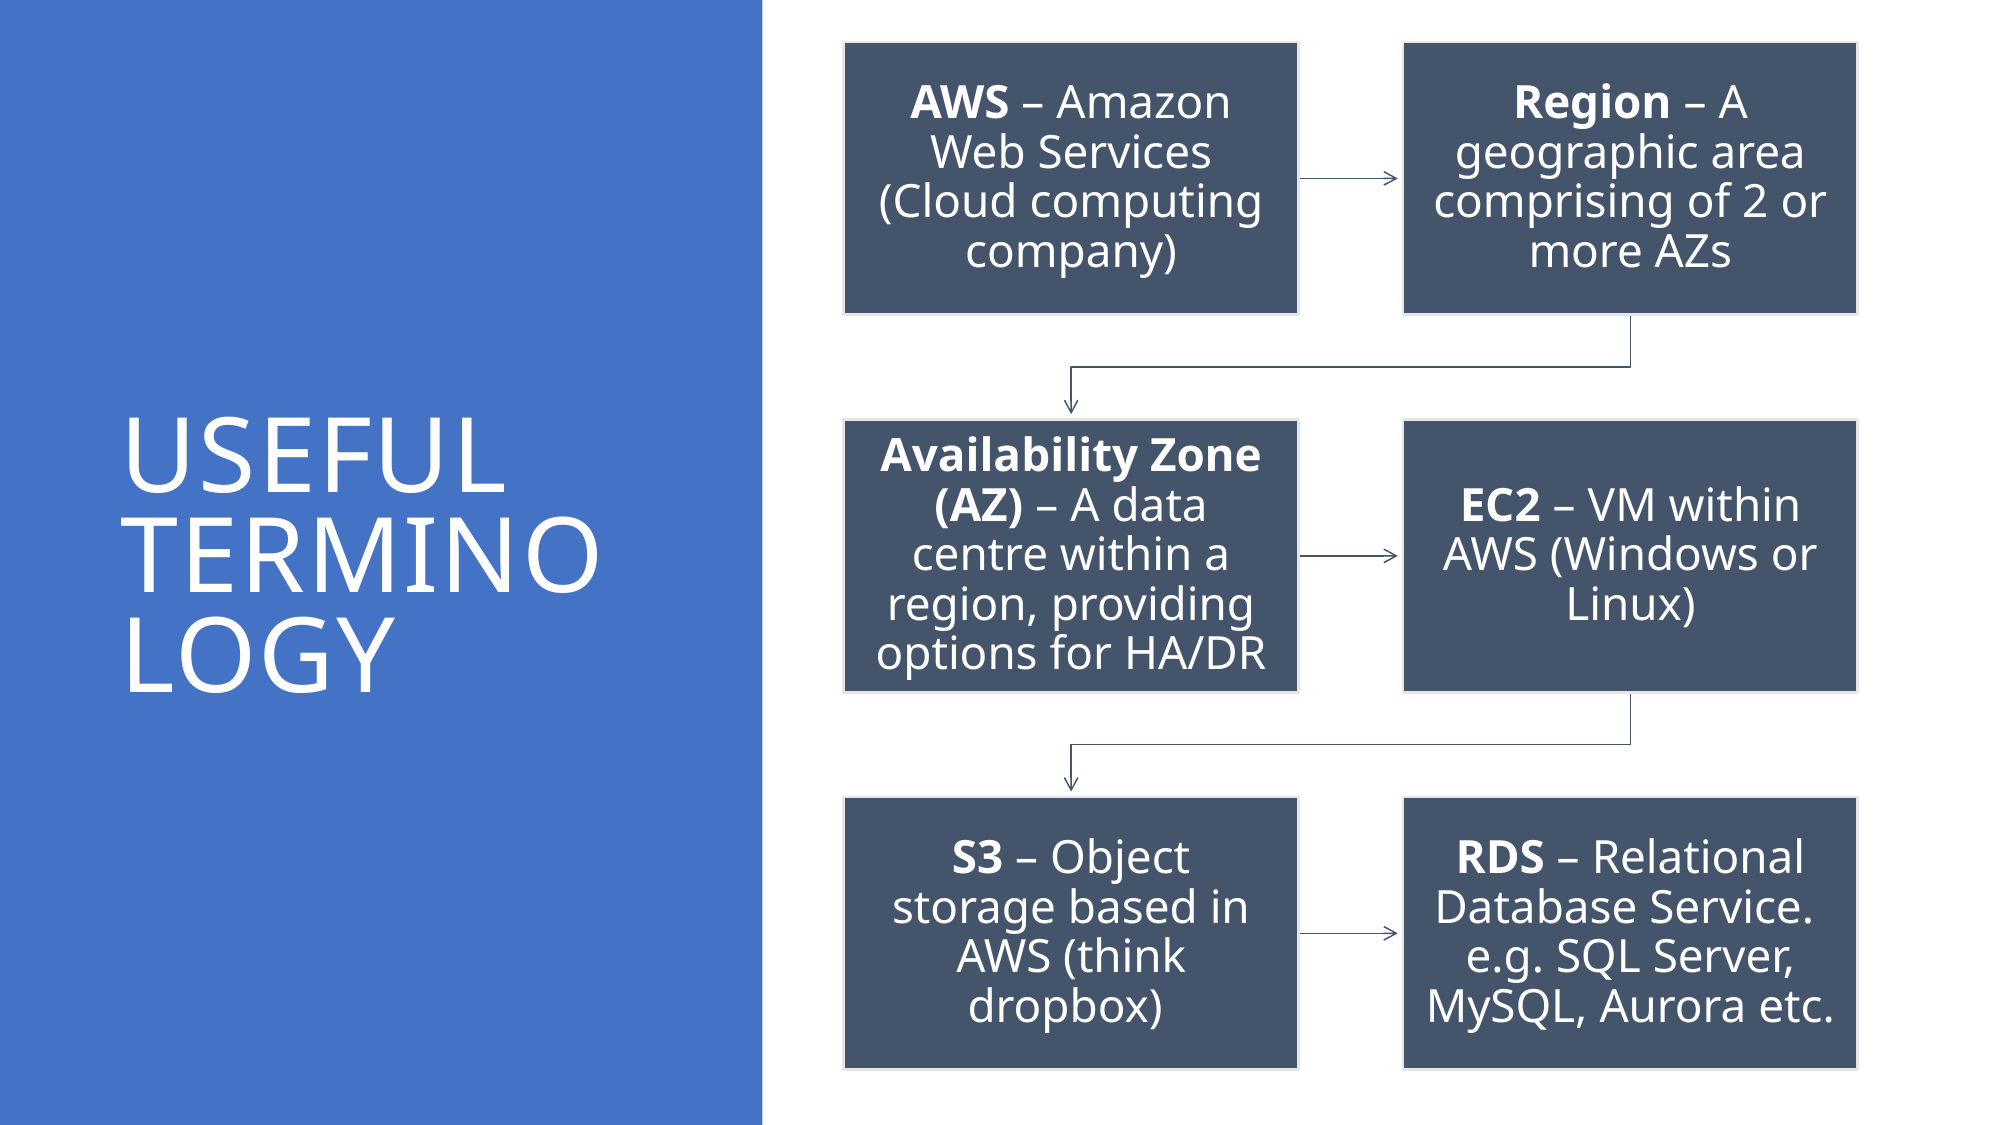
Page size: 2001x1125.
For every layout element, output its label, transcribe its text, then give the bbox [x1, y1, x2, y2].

text_box [0, 0, 764, 1125]
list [808, 41, 1894, 1071]
title Useful Terminology [105, 105, 666, 1020]
